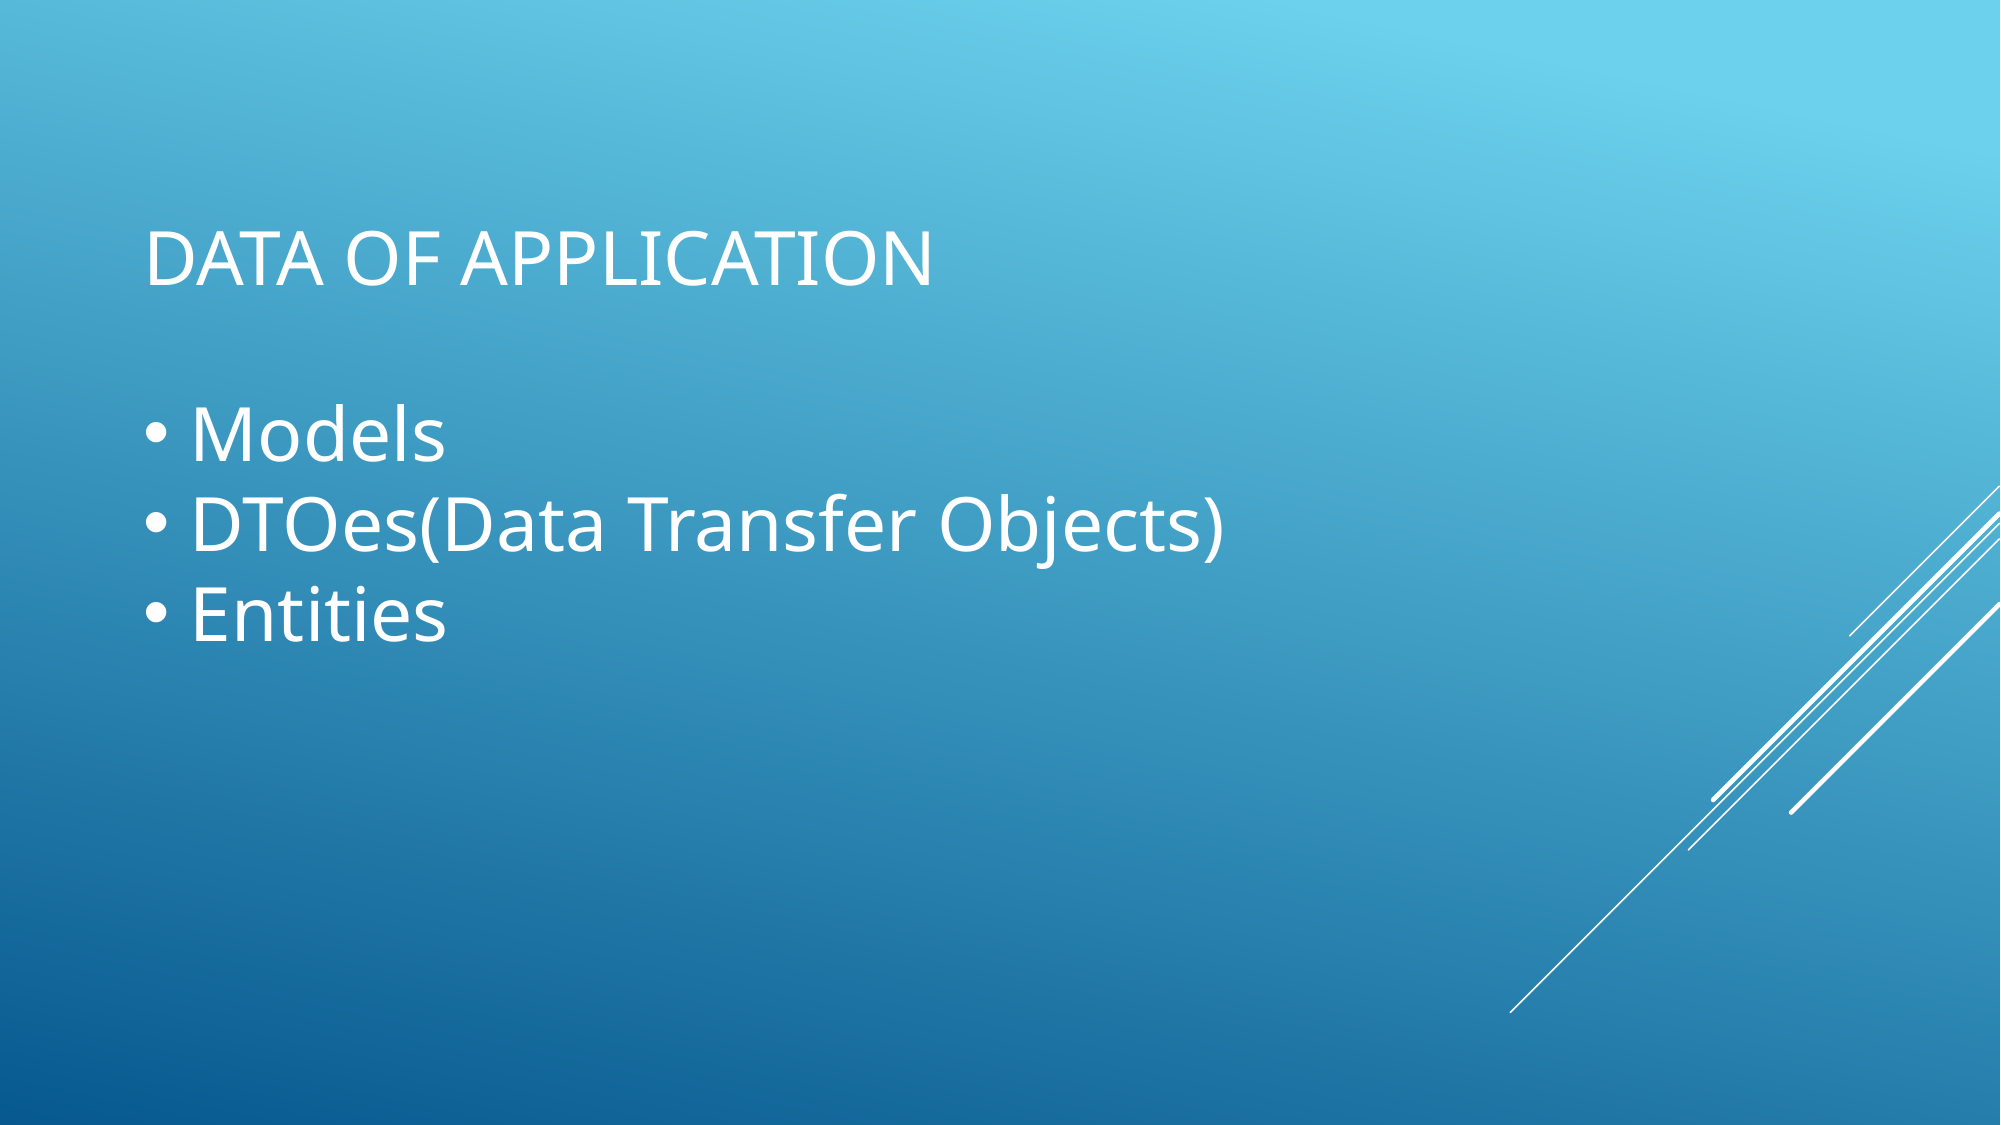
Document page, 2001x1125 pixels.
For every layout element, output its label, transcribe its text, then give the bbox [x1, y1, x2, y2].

text_box Models DTOes(Data Transfer Objects) Entities [128, 379, 1529, 664]
title DATA of application [128, 132, 1529, 379]
